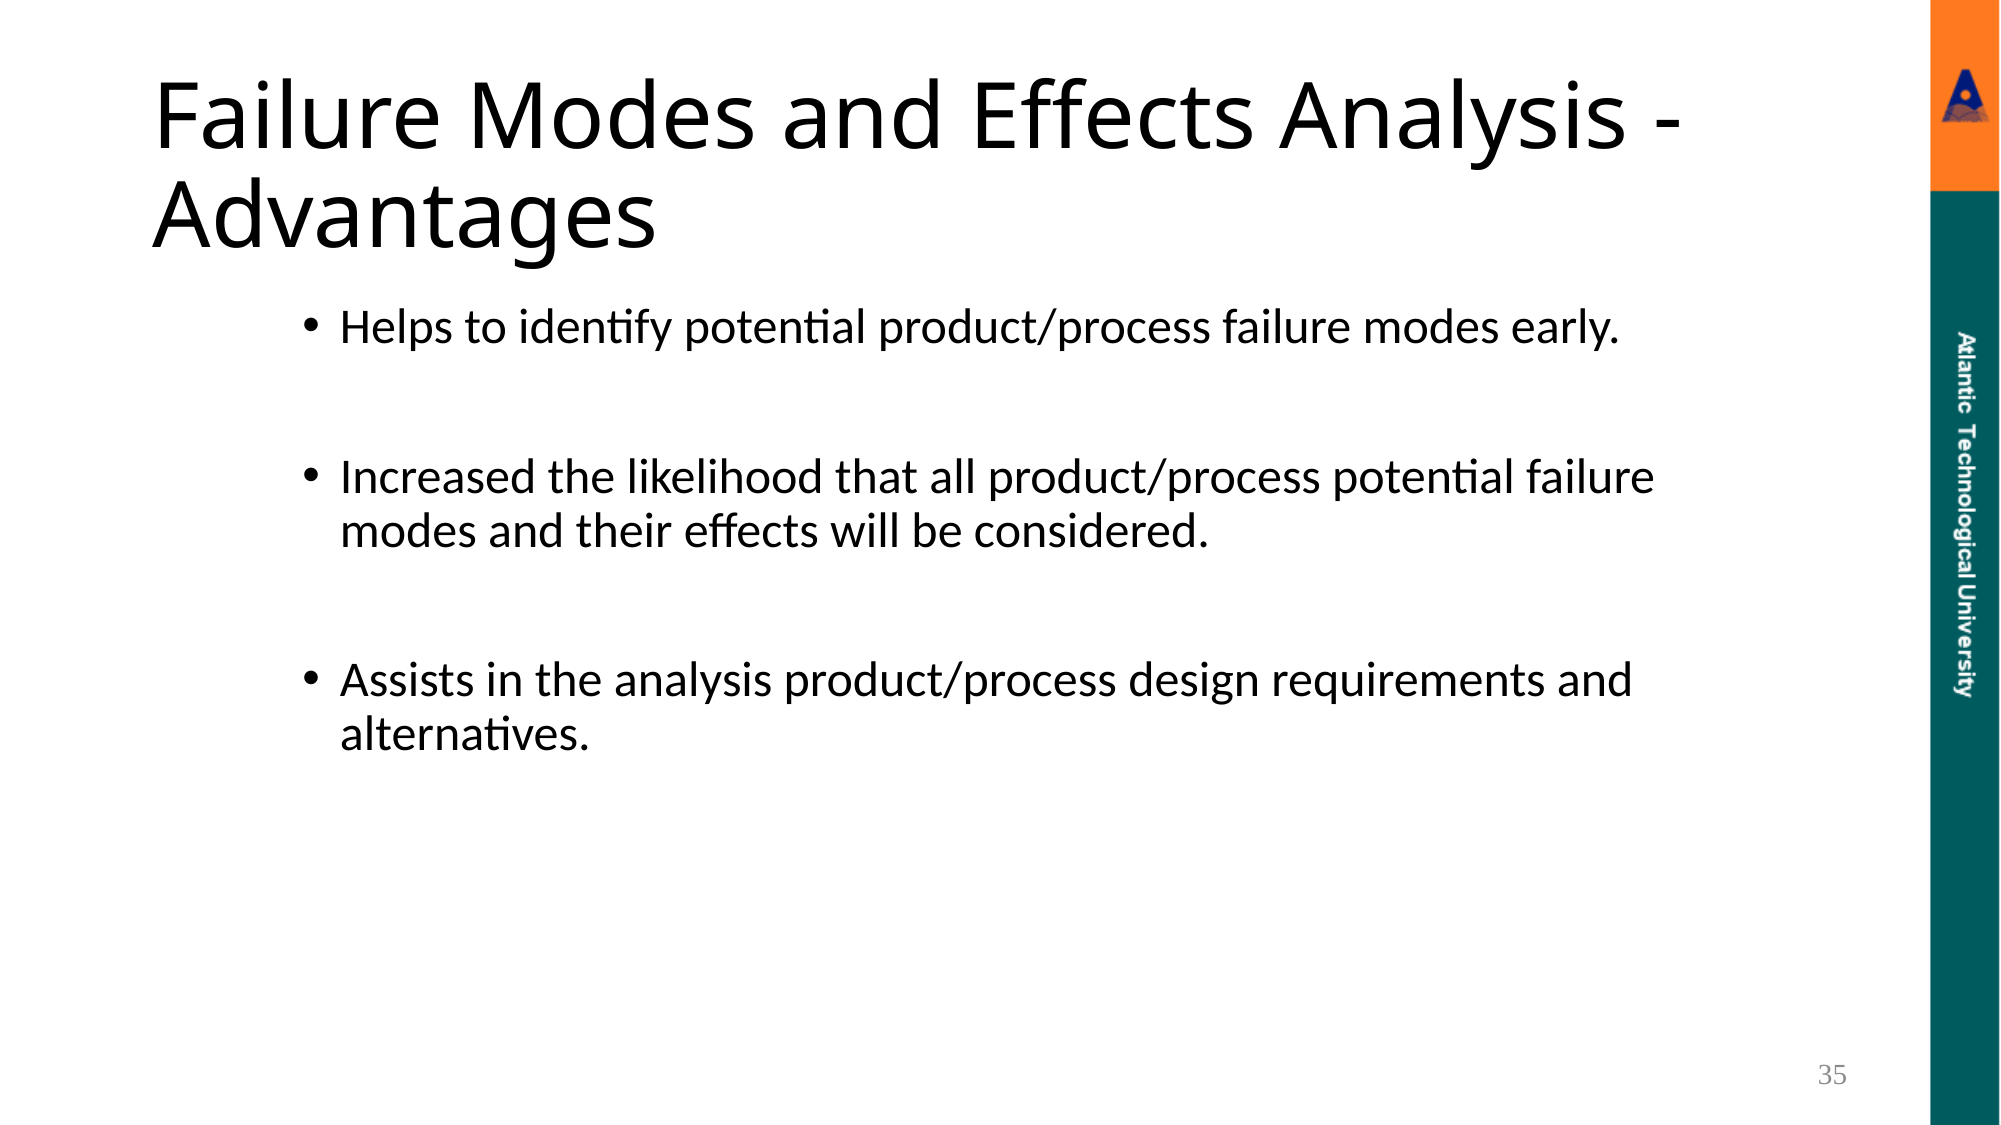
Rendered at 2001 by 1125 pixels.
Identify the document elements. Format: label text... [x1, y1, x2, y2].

title Failure Modes and Effects Analysis - Advantages [137, 59, 1863, 278]
slide_number 35 [1412, 1042, 1863, 1103]
list Helps to identify potential product/process failure modes early. Increased the likelihood that all product/process potential failure modes and their effects will be considered. Assists in the analysis product/process design requirements and alternatives. [287, 292, 1757, 1043]
picture [0, 0, 2001, 1125]
